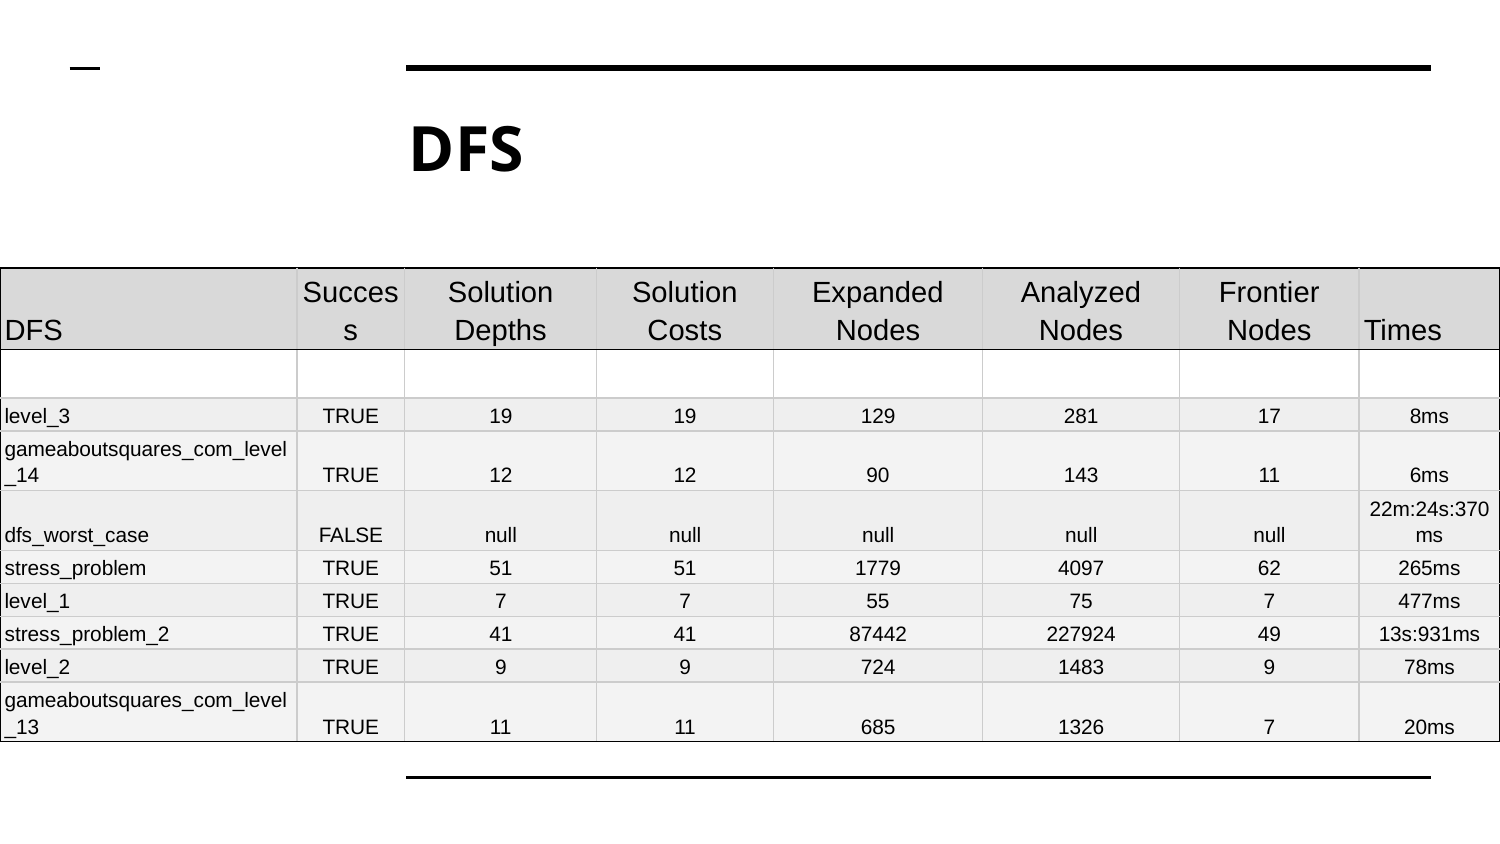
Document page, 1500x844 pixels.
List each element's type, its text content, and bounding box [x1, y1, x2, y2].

table_cell stress_problem [1, 551, 296, 583]
table_cell null [1180, 491, 1358, 550]
table_cell 62 [1180, 551, 1358, 583]
table_cell null [774, 491, 982, 550]
table_cell level_3 [1, 399, 296, 430]
table_cell 19 [405, 399, 596, 430]
table_cell stress_problem_2 [1, 617, 296, 648]
table_cell 9 [1180, 650, 1358, 681]
table_cell 17 [1180, 399, 1358, 430]
table_cell 129 [774, 399, 982, 430]
table_cell 7 [405, 584, 596, 616]
table_cell 1483 [983, 650, 1179, 681]
table_header Frontier Nodes [1180, 269, 1358, 349]
table_cell FALSE [298, 491, 404, 550]
table_cell 22m:24s:370ms [1360, 491, 1499, 550]
table_cell TRUE [298, 551, 404, 583]
table_cell 9 [597, 650, 773, 681]
table_cell 227924 [983, 617, 1179, 648]
table_cell 9 [405, 650, 596, 681]
table_cell [1180, 350, 1358, 397]
table_cell 41 [405, 617, 596, 648]
table_cell 724 [774, 650, 982, 681]
table_cell 1779 [774, 551, 982, 583]
table_cell [983, 350, 1179, 397]
table_cell dfs_worst_case [1, 491, 296, 550]
table_cell null [983, 491, 1179, 550]
table_cell 11 [597, 683, 773, 741]
table_header Solution Depths [405, 269, 596, 349]
table_cell level_2 [1, 650, 296, 681]
table_cell gameaboutsquares_com_level_13 [1, 683, 296, 741]
table_header Times [1360, 269, 1499, 349]
table_cell [774, 350, 982, 397]
table_cell TRUE [298, 584, 404, 616]
table_cell 265ms [1360, 551, 1499, 583]
table_cell TRUE [298, 650, 404, 681]
table_header Solution Costs [597, 269, 773, 349]
title DFS [393, 94, 1431, 199]
table_cell 41 [597, 617, 773, 648]
table_cell 685 [774, 683, 982, 741]
table_cell TRUE [298, 617, 404, 648]
table_cell 12 [405, 432, 596, 490]
table_header DFS [1, 269, 296, 349]
table_cell 78ms [1360, 650, 1499, 681]
table_cell null [597, 491, 773, 550]
table_cell 143 [983, 432, 1179, 490]
table_cell 6ms [1360, 432, 1499, 490]
table_header Analyzed Nodes [983, 269, 1179, 349]
table_cell 281 [983, 399, 1179, 430]
table_cell 19 [597, 399, 773, 430]
table_cell TRUE [298, 399, 404, 430]
table_cell 51 [597, 551, 773, 583]
table_cell 20ms [1360, 683, 1499, 741]
table_cell [1, 350, 296, 397]
table_cell TRUE [298, 432, 404, 490]
table_cell [298, 350, 404, 397]
table_cell 11 [405, 683, 596, 741]
table_cell 477ms [1360, 584, 1499, 616]
table_cell 51 [405, 551, 596, 583]
table_cell 11 [1180, 432, 1358, 490]
table_cell 12 [597, 432, 773, 490]
table_cell [1360, 350, 1499, 397]
table_cell 90 [774, 432, 982, 490]
table_cell [597, 350, 773, 397]
table_cell 1326 [983, 683, 1179, 741]
table_cell 7 [1180, 683, 1358, 741]
table_cell TRUE [298, 683, 404, 741]
table_cell 75 [983, 584, 1179, 616]
table_cell 7 [1180, 584, 1358, 616]
table_cell gameaboutsquares_com_level_14 [1, 432, 296, 490]
table_cell 8ms [1360, 399, 1499, 430]
table_cell 49 [1180, 617, 1358, 648]
table_cell [405, 350, 596, 397]
table_cell 55 [774, 584, 982, 616]
table_cell 7 [597, 584, 773, 616]
table_cell null [405, 491, 596, 550]
table_cell 13s:931ms [1360, 617, 1499, 648]
table_header Success [298, 269, 404, 349]
table_cell 87442 [774, 617, 982, 648]
table_header Expanded Nodes [774, 269, 982, 349]
table_cell 4097 [983, 551, 1179, 583]
table_cell level_1 [1, 584, 296, 616]
